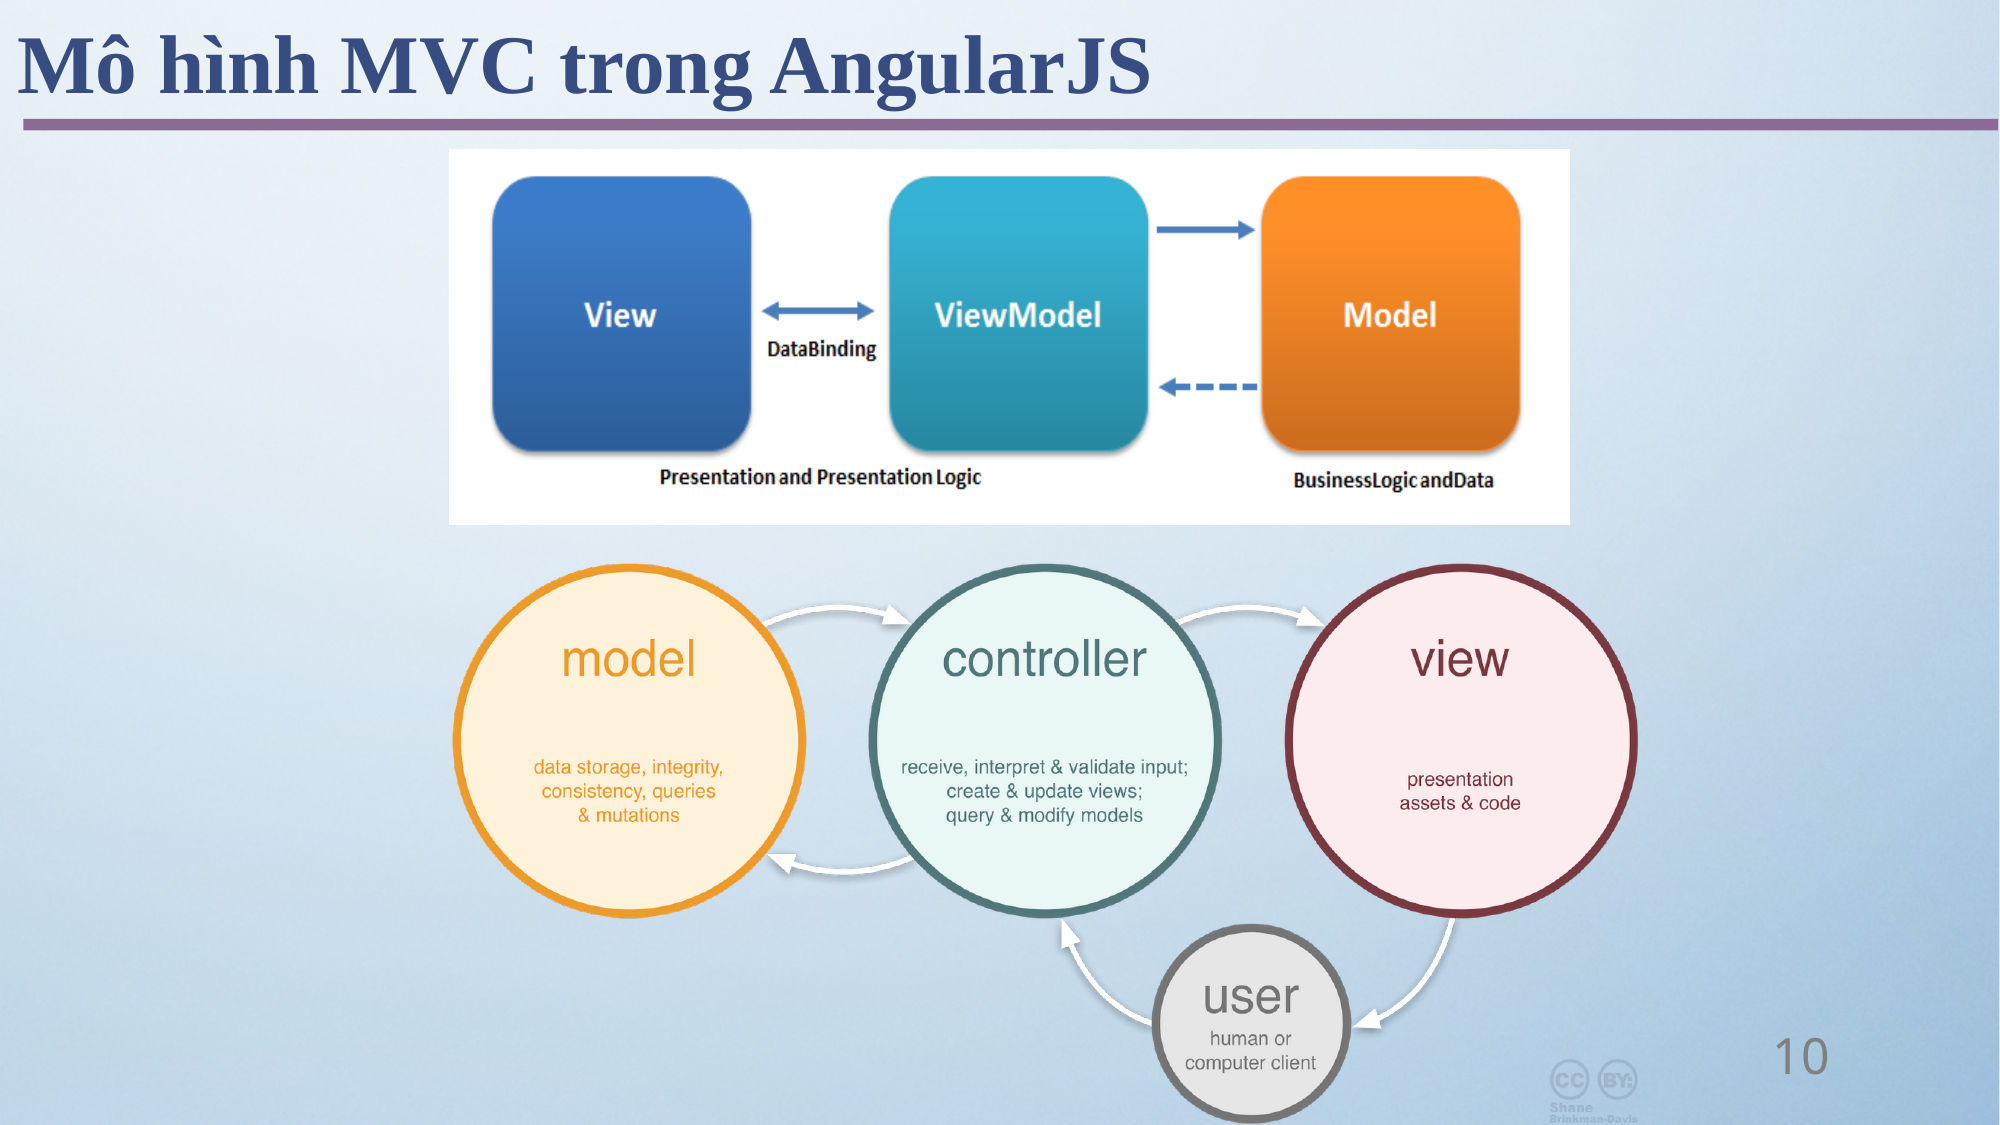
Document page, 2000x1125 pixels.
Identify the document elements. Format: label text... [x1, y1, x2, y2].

slide_number 10 [1667, 1050, 1850, 1103]
text_box [22, 117, 2000, 132]
picture [0, 0, 2000, 1125]
text_box Mô hình MVC trong AngularJS [2, 3, 1315, 118]
